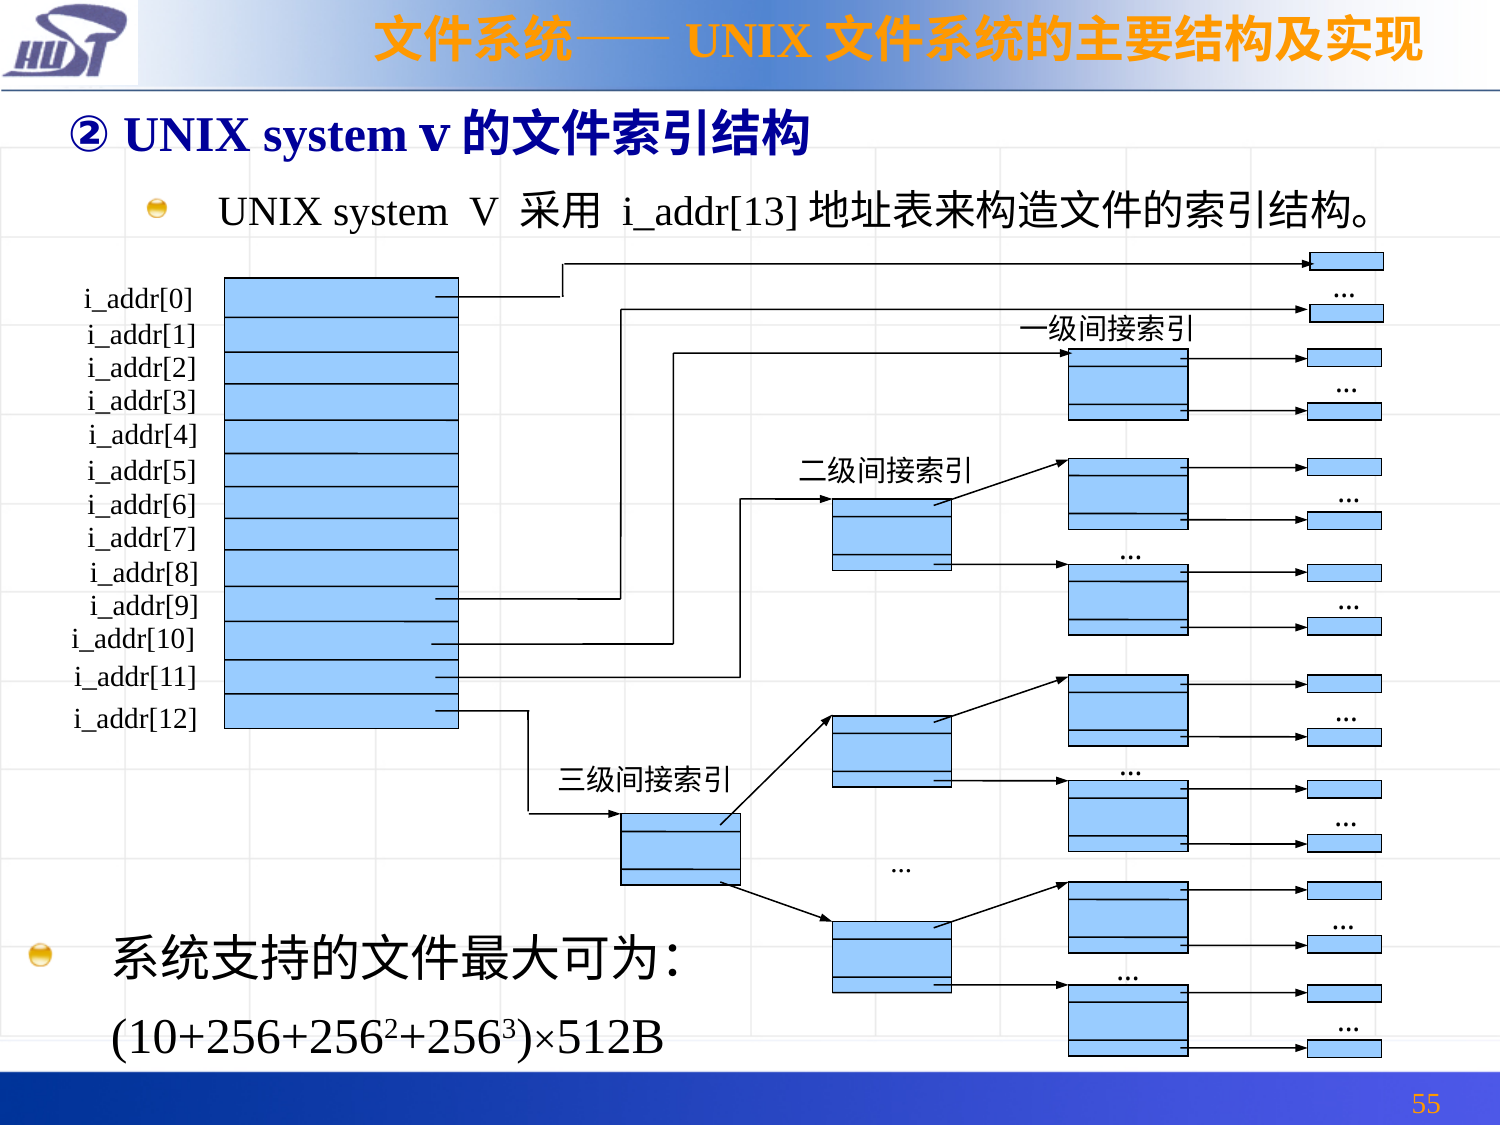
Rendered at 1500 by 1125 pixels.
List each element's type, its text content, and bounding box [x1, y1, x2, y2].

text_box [56, 252, 1403, 1058]
text_box 55 [1395, 1070, 1458, 1125]
text_box 文件系统——UNIX文件系统的主要结构及实现 [62, 6, 1440, 76]
text_box 系统支持的文件最大可为：(10+256+2562+2563)×512B [8, 900, 901, 1072]
text_box ② UNIX system ⅴ的文件索引结构 UNIX system V 采用 i_addr[13]地址表来构造文件的索引结构。 [53, 82, 1470, 242]
picture [0, 0, 1500, 1125]
